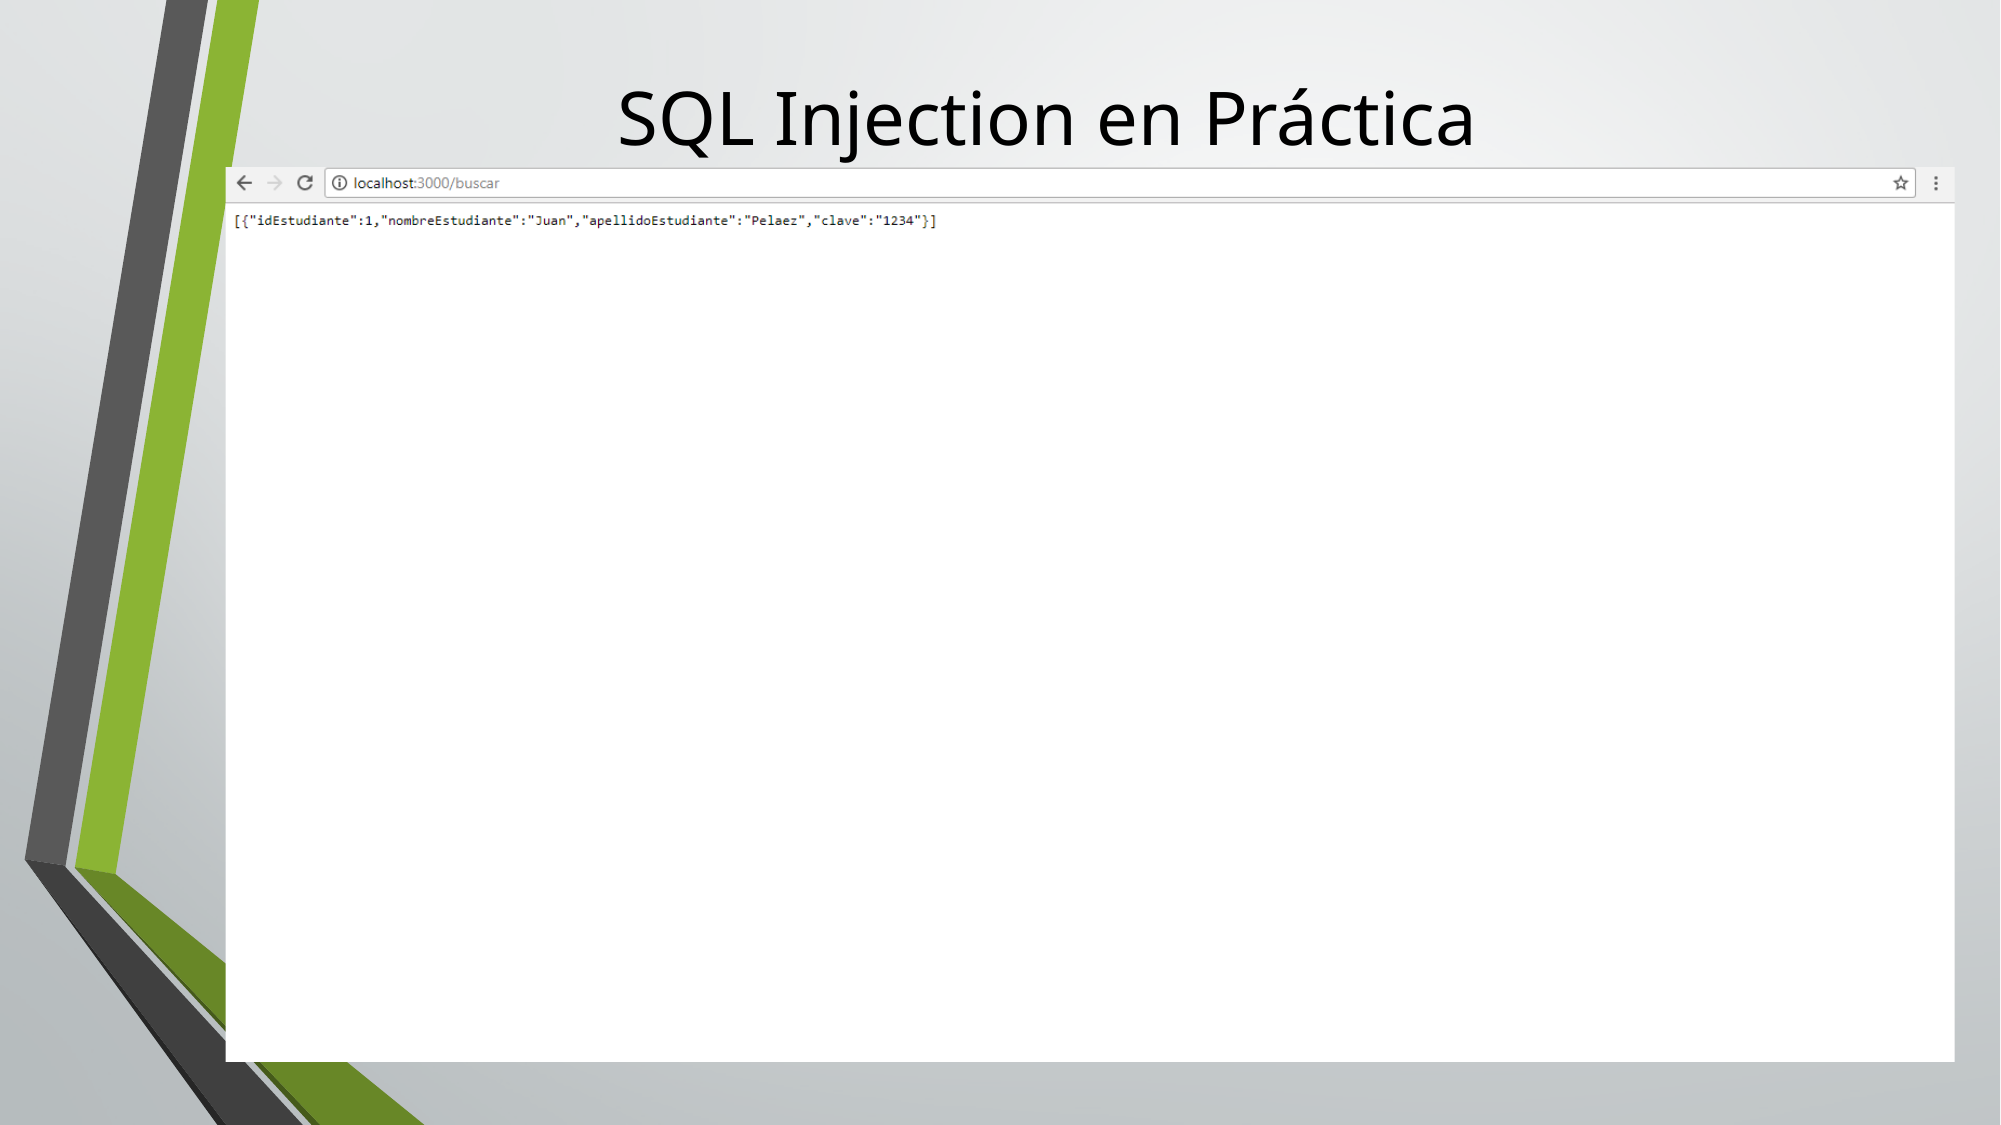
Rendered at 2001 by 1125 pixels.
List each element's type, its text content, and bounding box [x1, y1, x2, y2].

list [225, 167, 1955, 1063]
title SQL Injection en Práctica [225, 63, 1870, 167]
